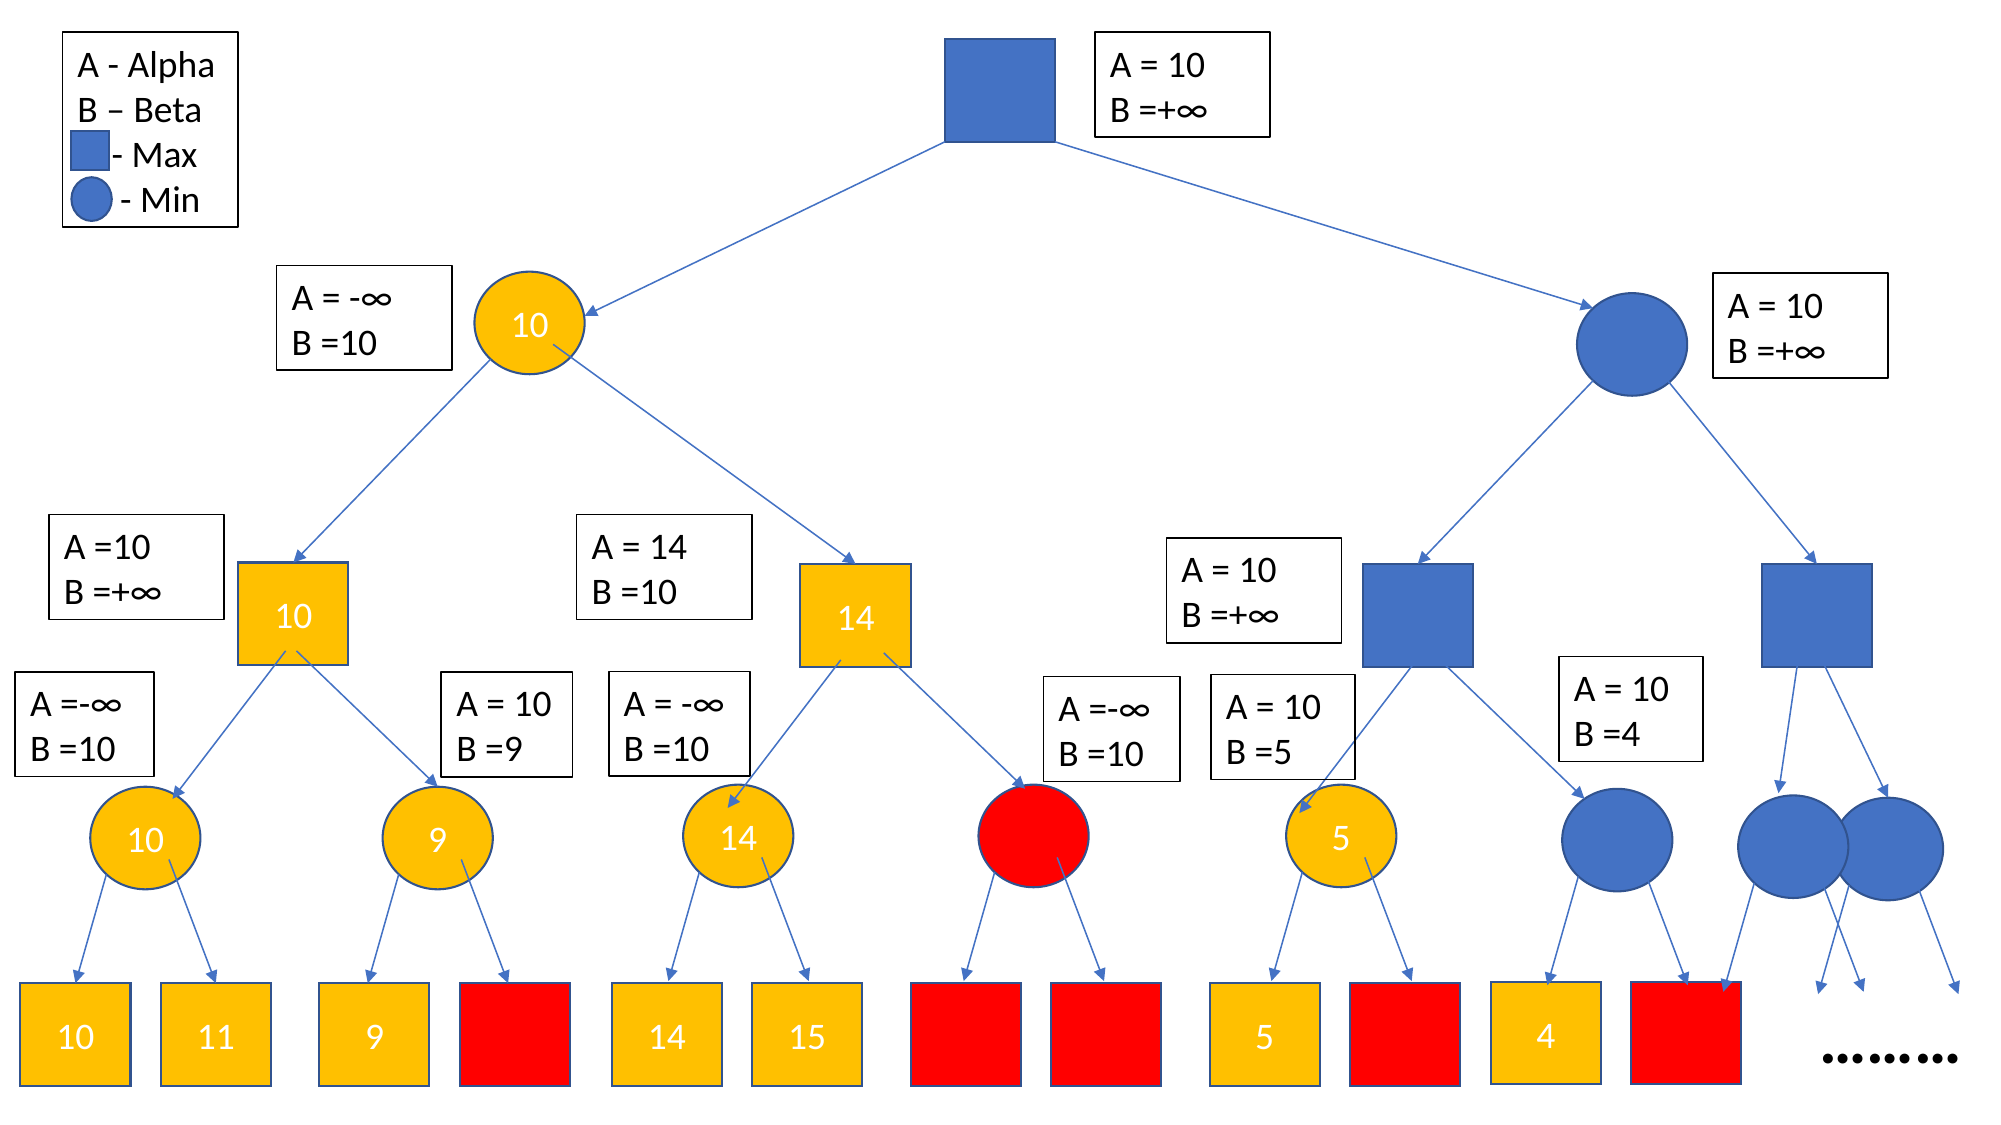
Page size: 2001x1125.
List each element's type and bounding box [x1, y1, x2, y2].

text_box [14, 31, 2000, 1086]
